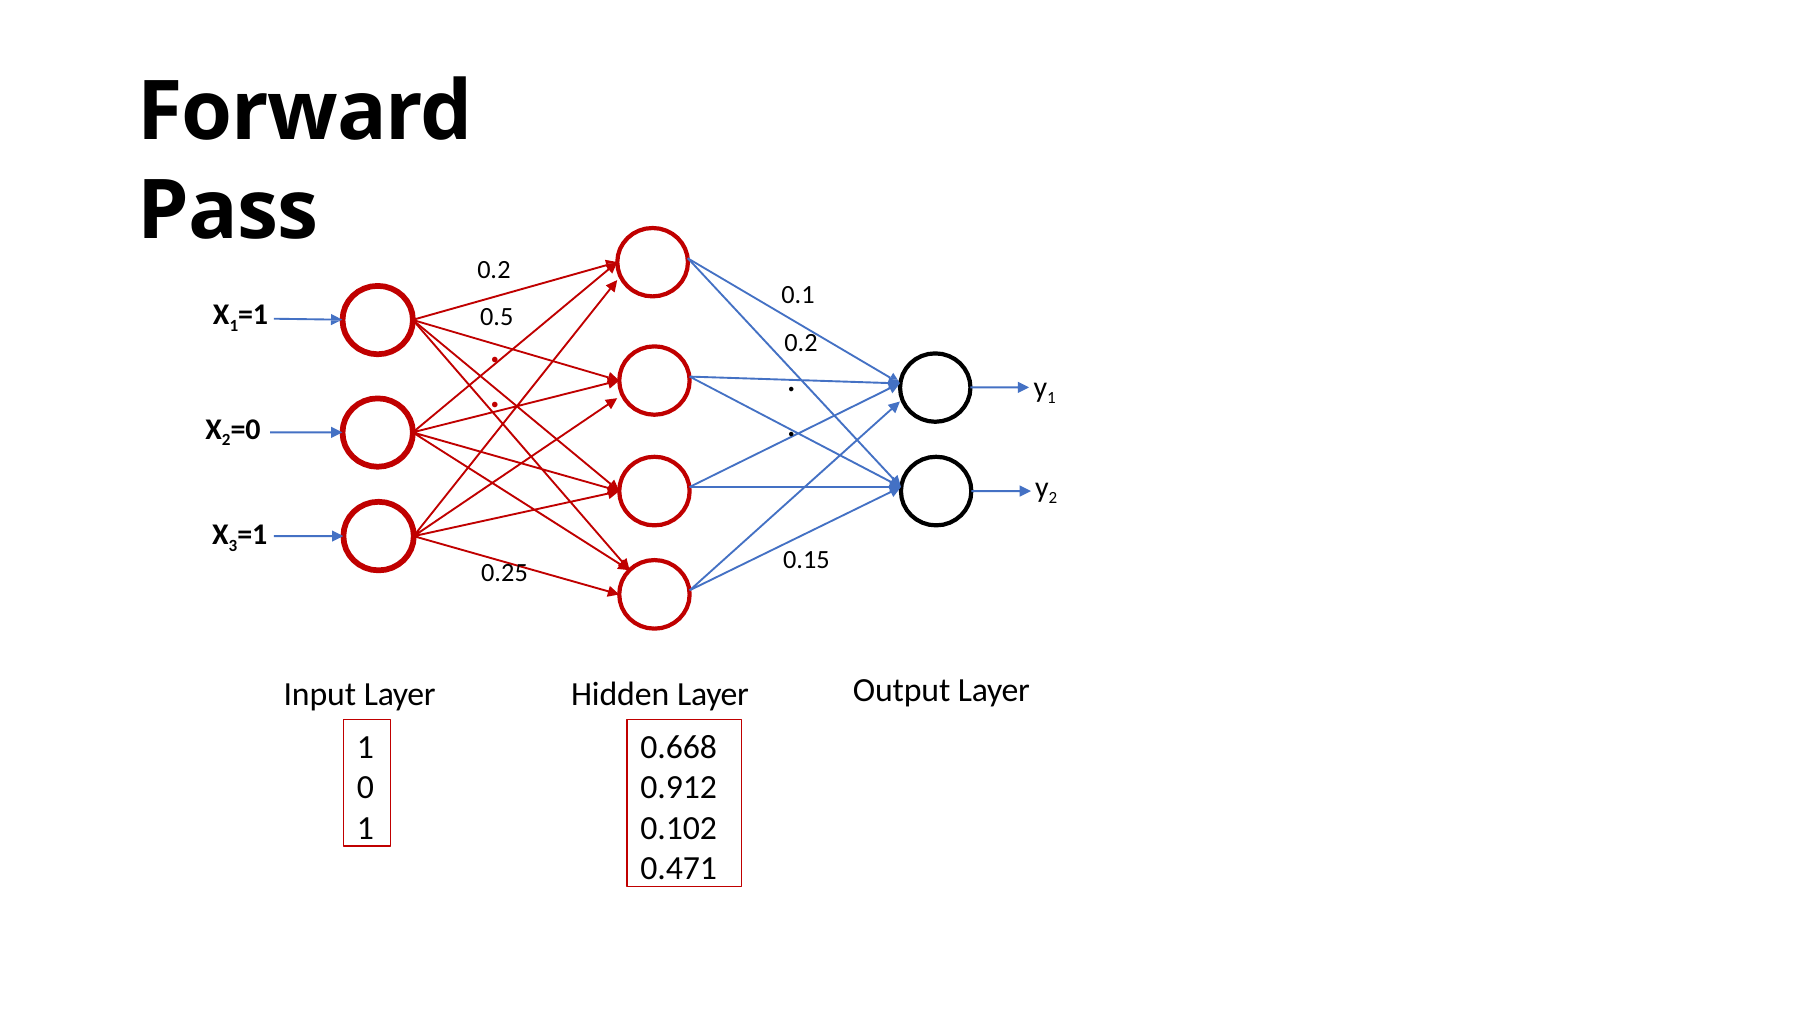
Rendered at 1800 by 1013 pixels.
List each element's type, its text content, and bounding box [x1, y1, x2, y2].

text_box 1 0 1 [343, 719, 391, 846]
text_box Output Layer [850, 665, 1034, 708]
text_box Input Layer [281, 669, 440, 713]
text_box Hidden Layer [569, 669, 753, 713]
text_box y2 [1035, 465, 1065, 508]
title Forward Pass [135, 54, 568, 255]
text_box X2=0 [199, 407, 264, 449]
text_box 0.668 0.912 0.102 0.471 [626, 719, 742, 887]
text_box X3=1 [206, 513, 264, 555]
text_box X1=1 [207, 292, 264, 335]
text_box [269, 225, 1032, 631]
text_box y1 [1035, 365, 1063, 408]
